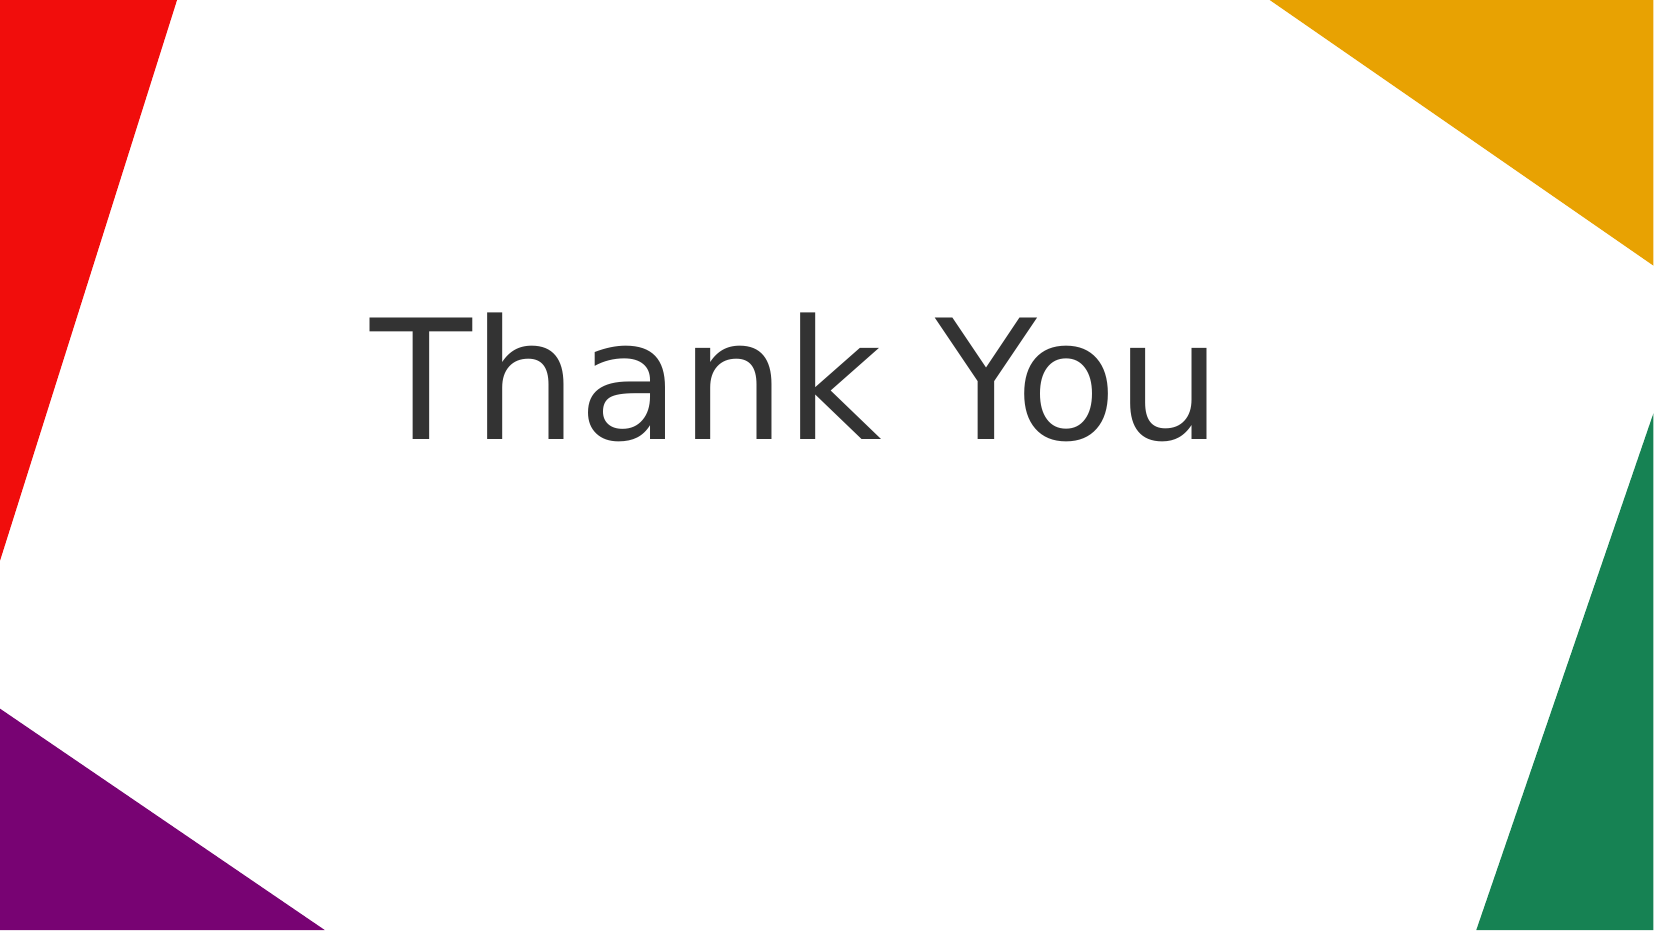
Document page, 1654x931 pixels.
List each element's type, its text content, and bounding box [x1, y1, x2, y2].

text_box Thank You [29, 324, 1565, 620]
